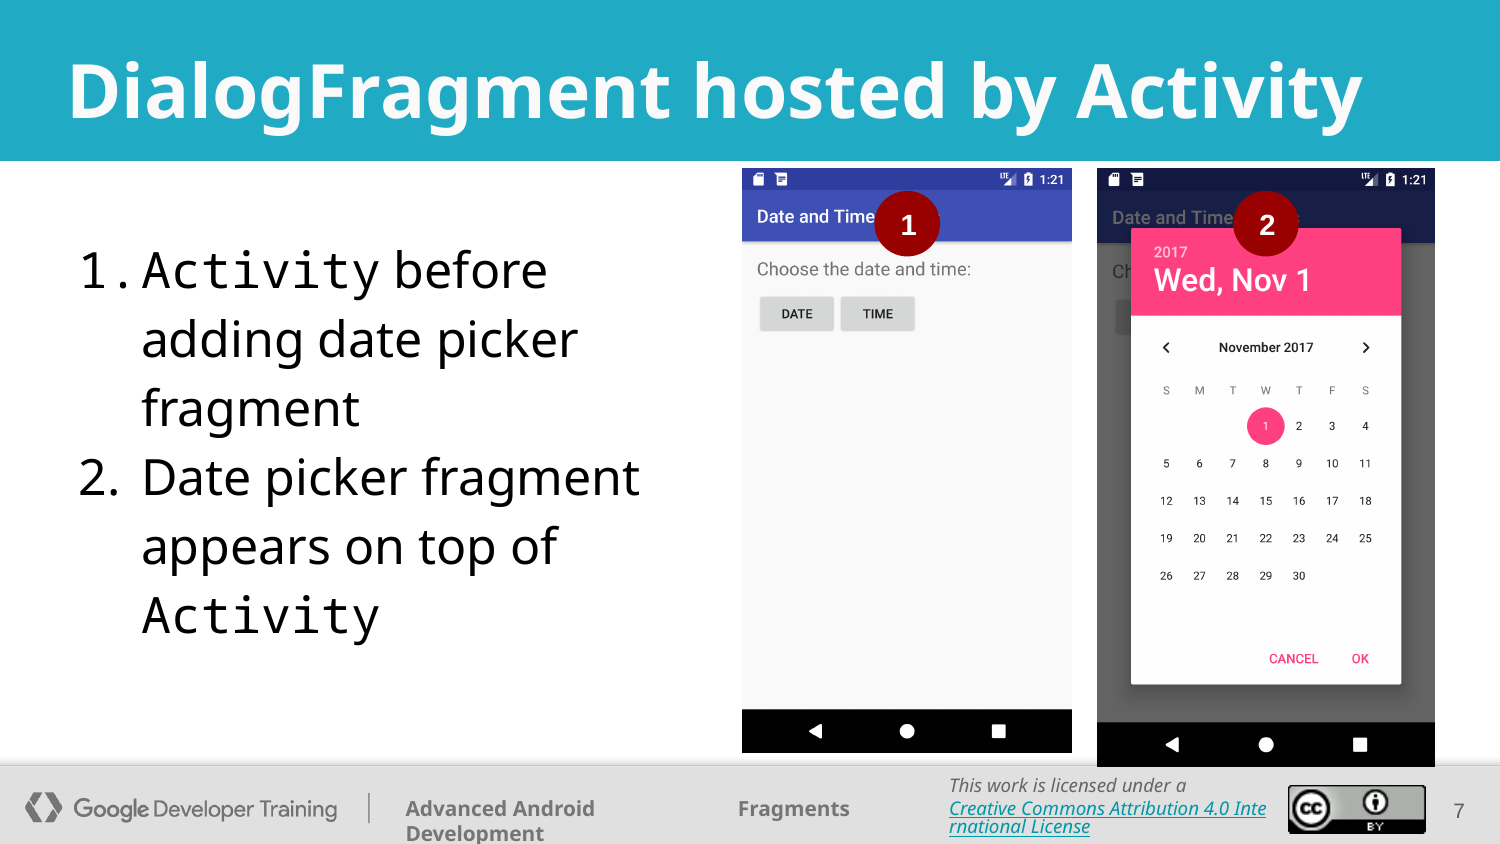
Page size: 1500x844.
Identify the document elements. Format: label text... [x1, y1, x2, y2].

slide_number ‹#› [1389, 777, 1480, 842]
list Activity before adding date picker fragment Date picker fragment appears on top of Activity [51, 214, 728, 737]
picture [0, 161, 1500, 844]
title DialogFragment hosted by Activity [51, 28, 1449, 122]
